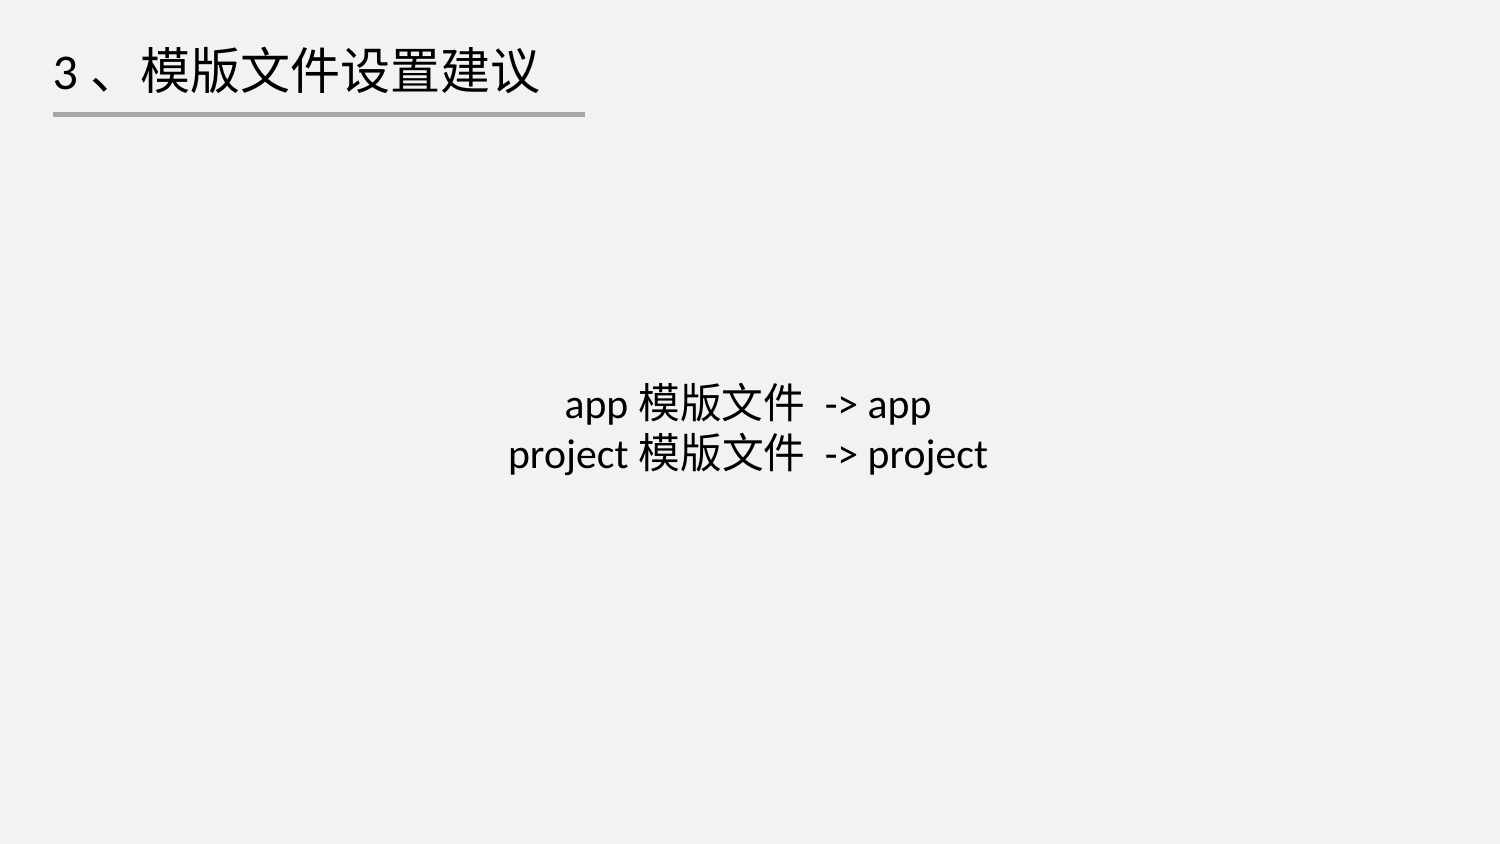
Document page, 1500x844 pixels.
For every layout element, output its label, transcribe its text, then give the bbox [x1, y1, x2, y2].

text_box app模版文件 -> app project模版文件 -> project [240, 369, 1257, 485]
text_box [41, 31, 585, 115]
